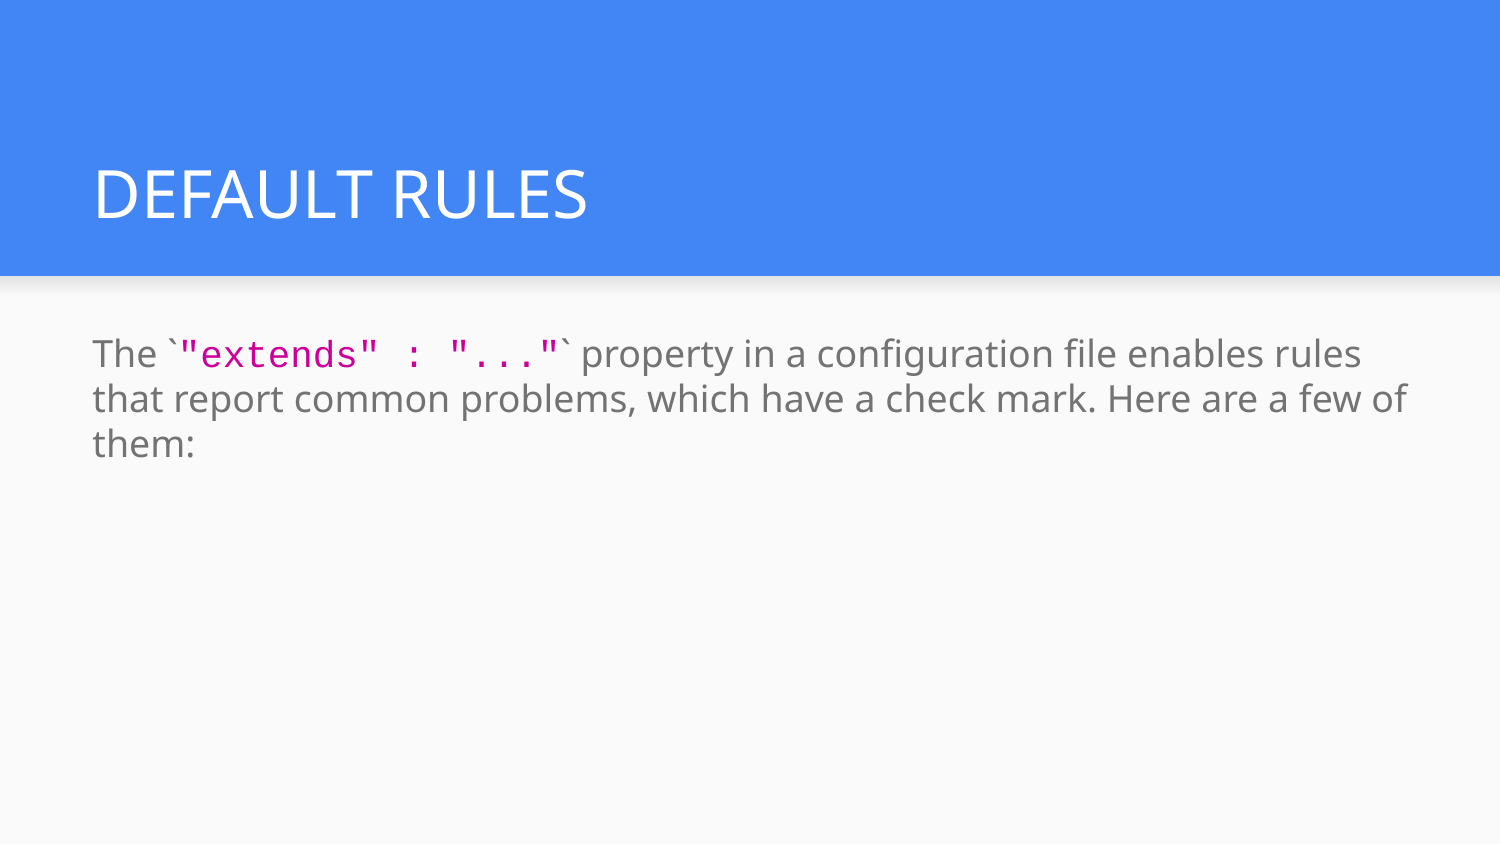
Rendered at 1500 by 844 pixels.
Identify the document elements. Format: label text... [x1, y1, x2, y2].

title DEFAULT RULES [77, 121, 1427, 248]
list The `"extends" : "..."` property in a configuration file enables rules that report common problems, which have a check mark. Here are a few of them: [77, 314, 1427, 760]
